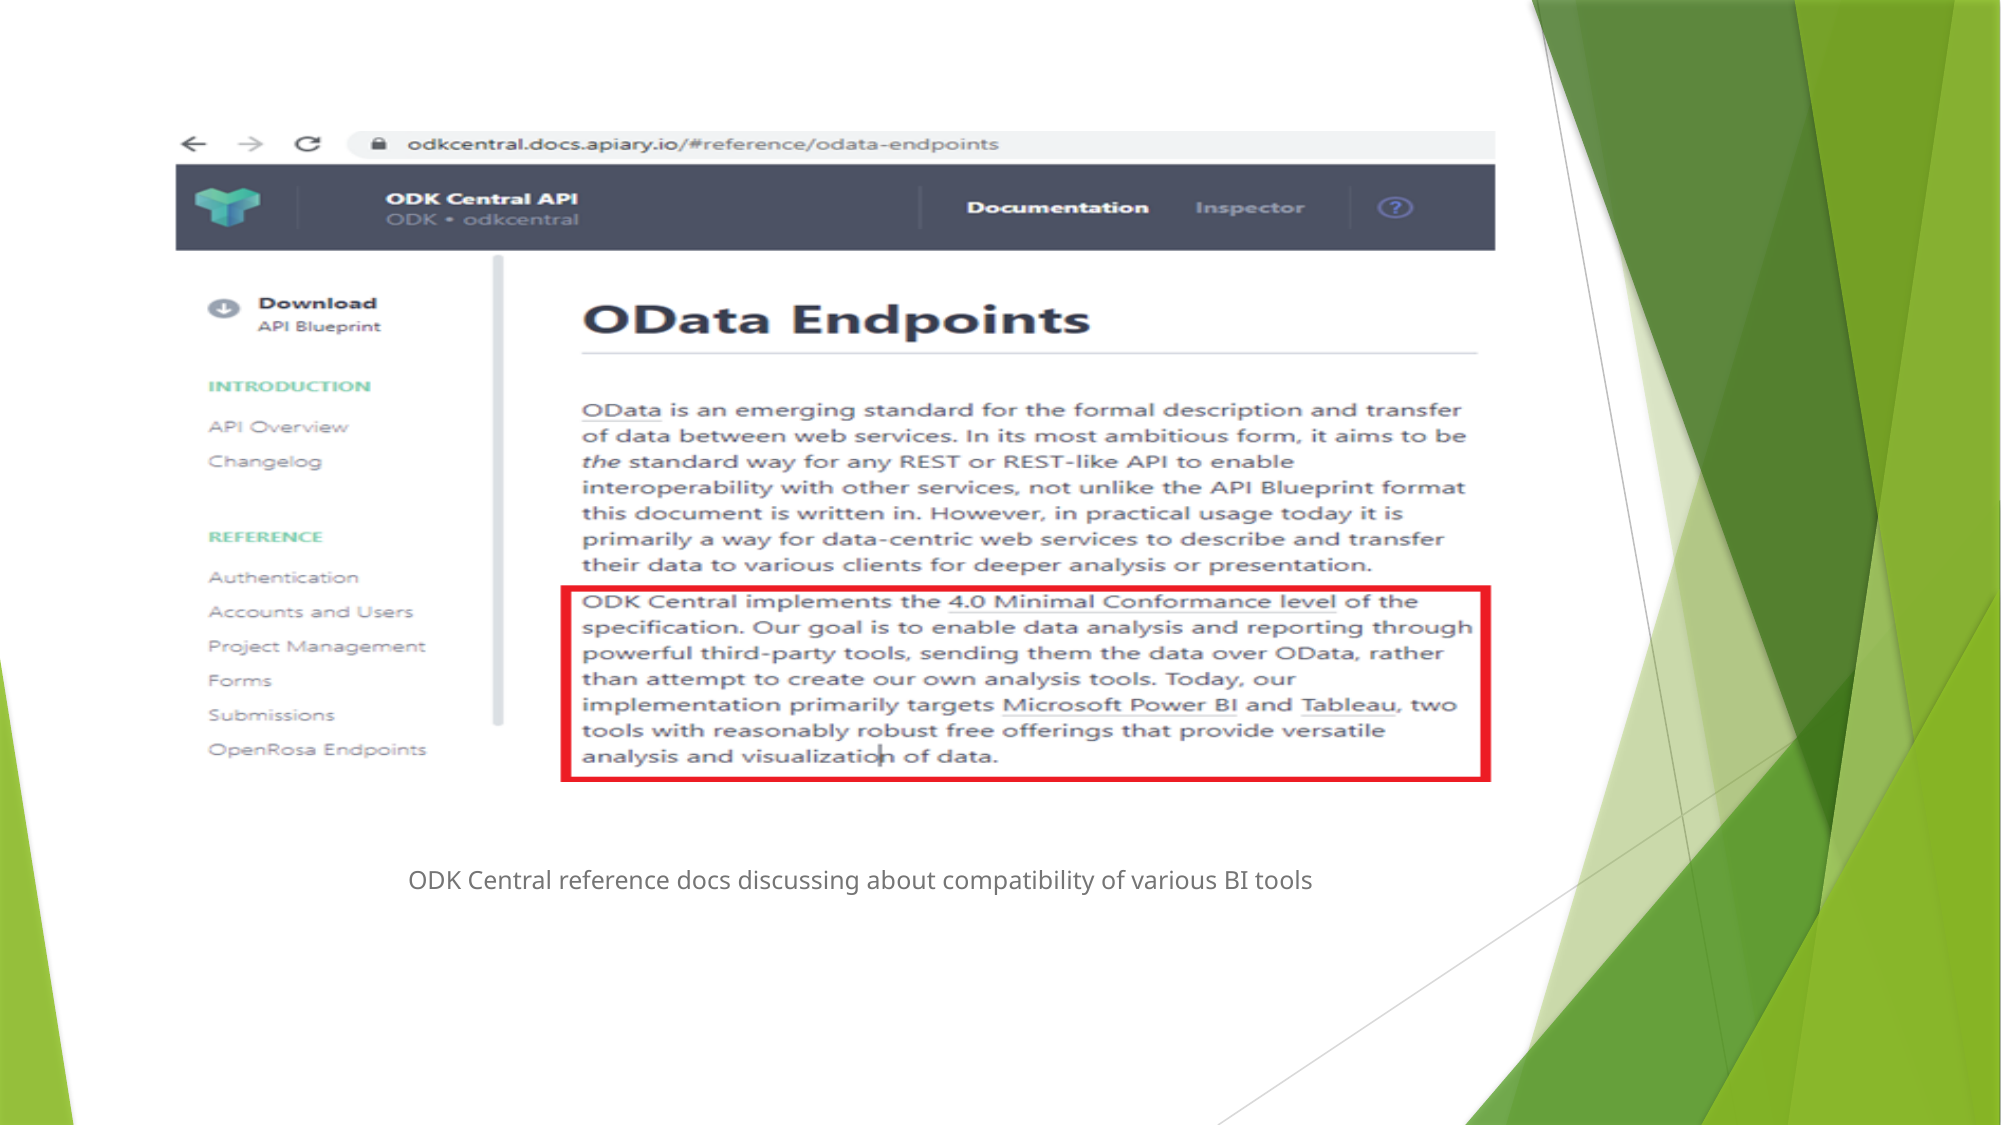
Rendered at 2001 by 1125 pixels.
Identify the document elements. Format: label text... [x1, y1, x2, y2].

title ODK Central reference docs discussing about compatibility of various BI tools [168, 853, 1534, 910]
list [167, 131, 1501, 783]
